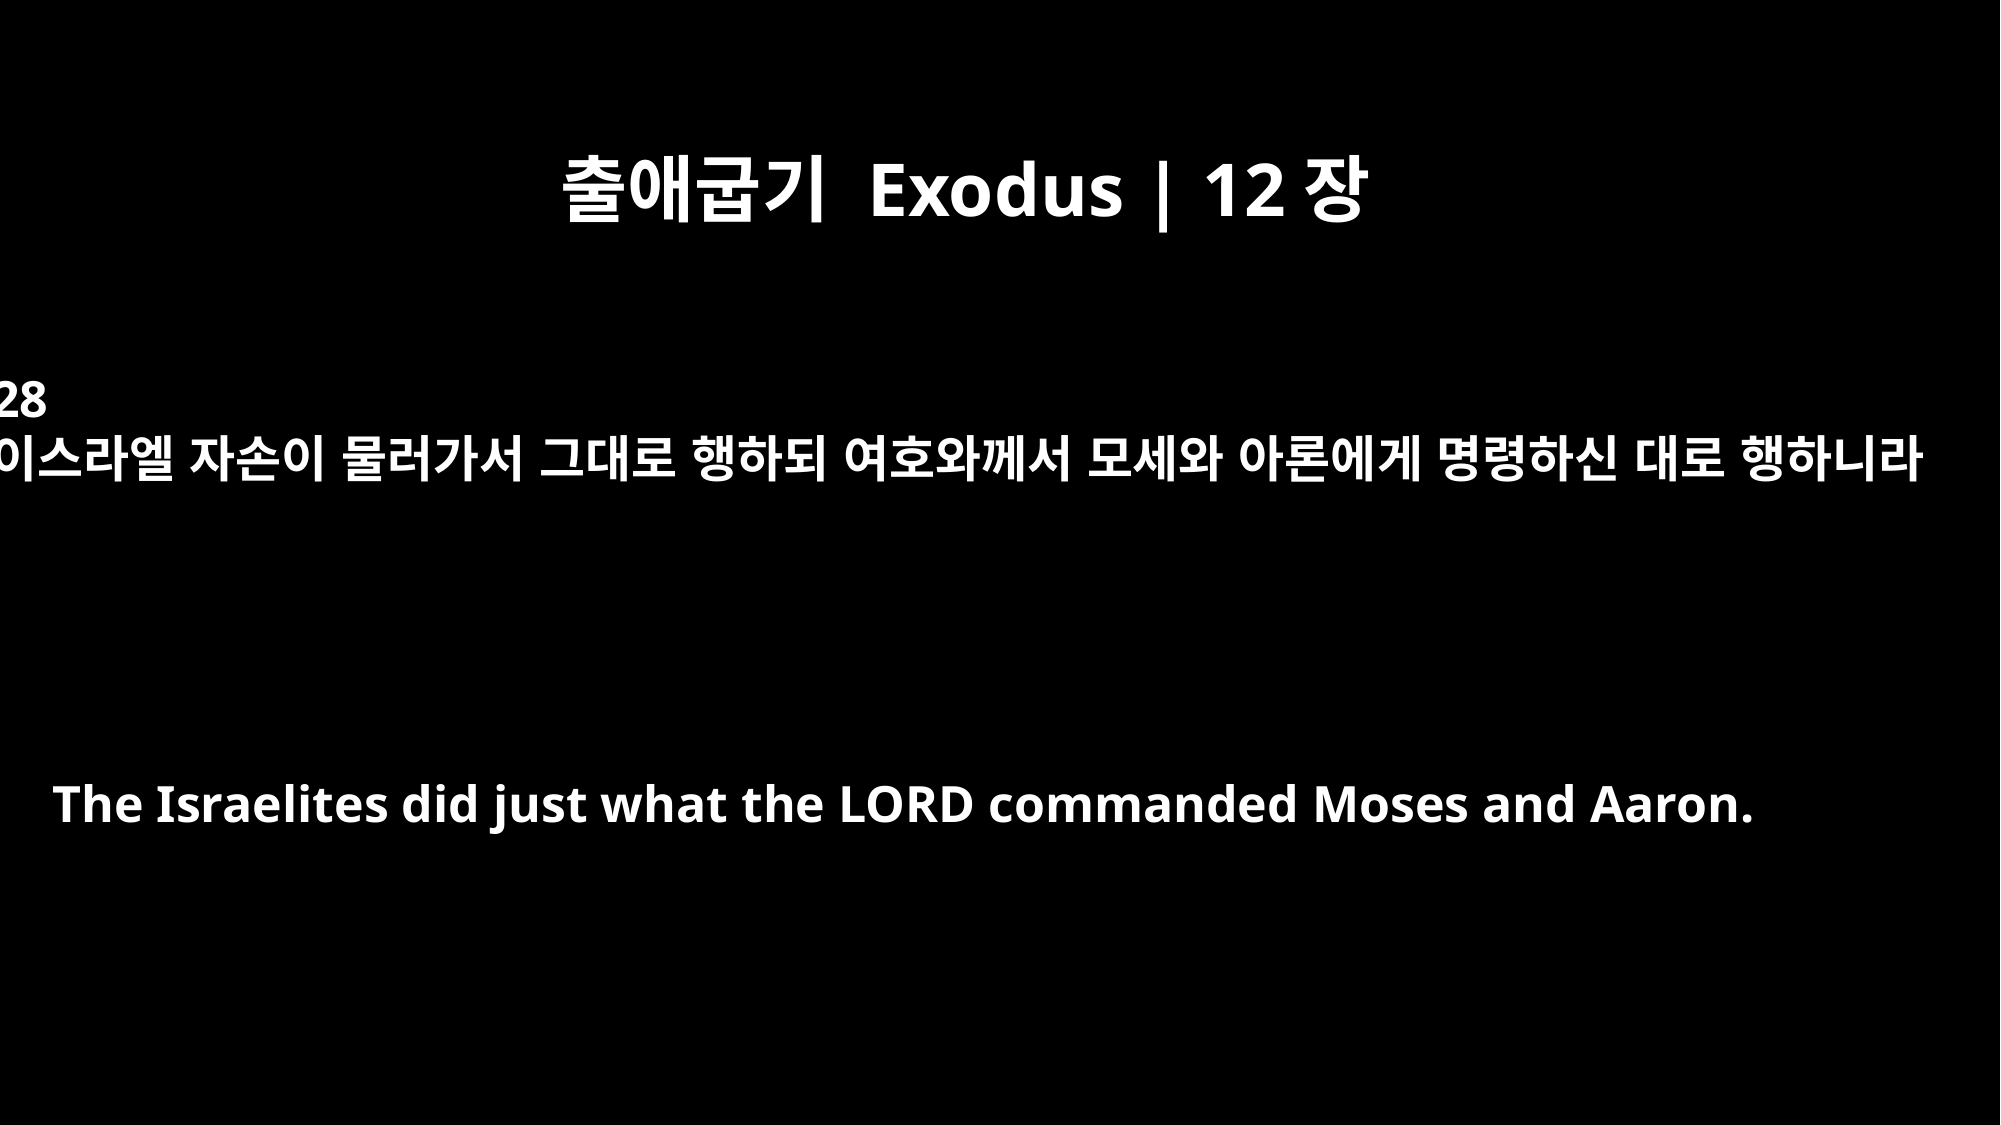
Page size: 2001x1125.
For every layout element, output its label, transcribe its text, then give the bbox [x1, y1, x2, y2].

text_box 출애굽기 Exodus | 12장 [545, 136, 1387, 239]
text_box 28 이스라엘 자손이 물러가서 그대로 행하되 여호와께서 모세와 아론에게 명령하신 대로 행하니라 [0, 359, 1941, 495]
text_box The Israelites did just what the LORD commanded Moses and Aaron. [37, 764, 1770, 840]
